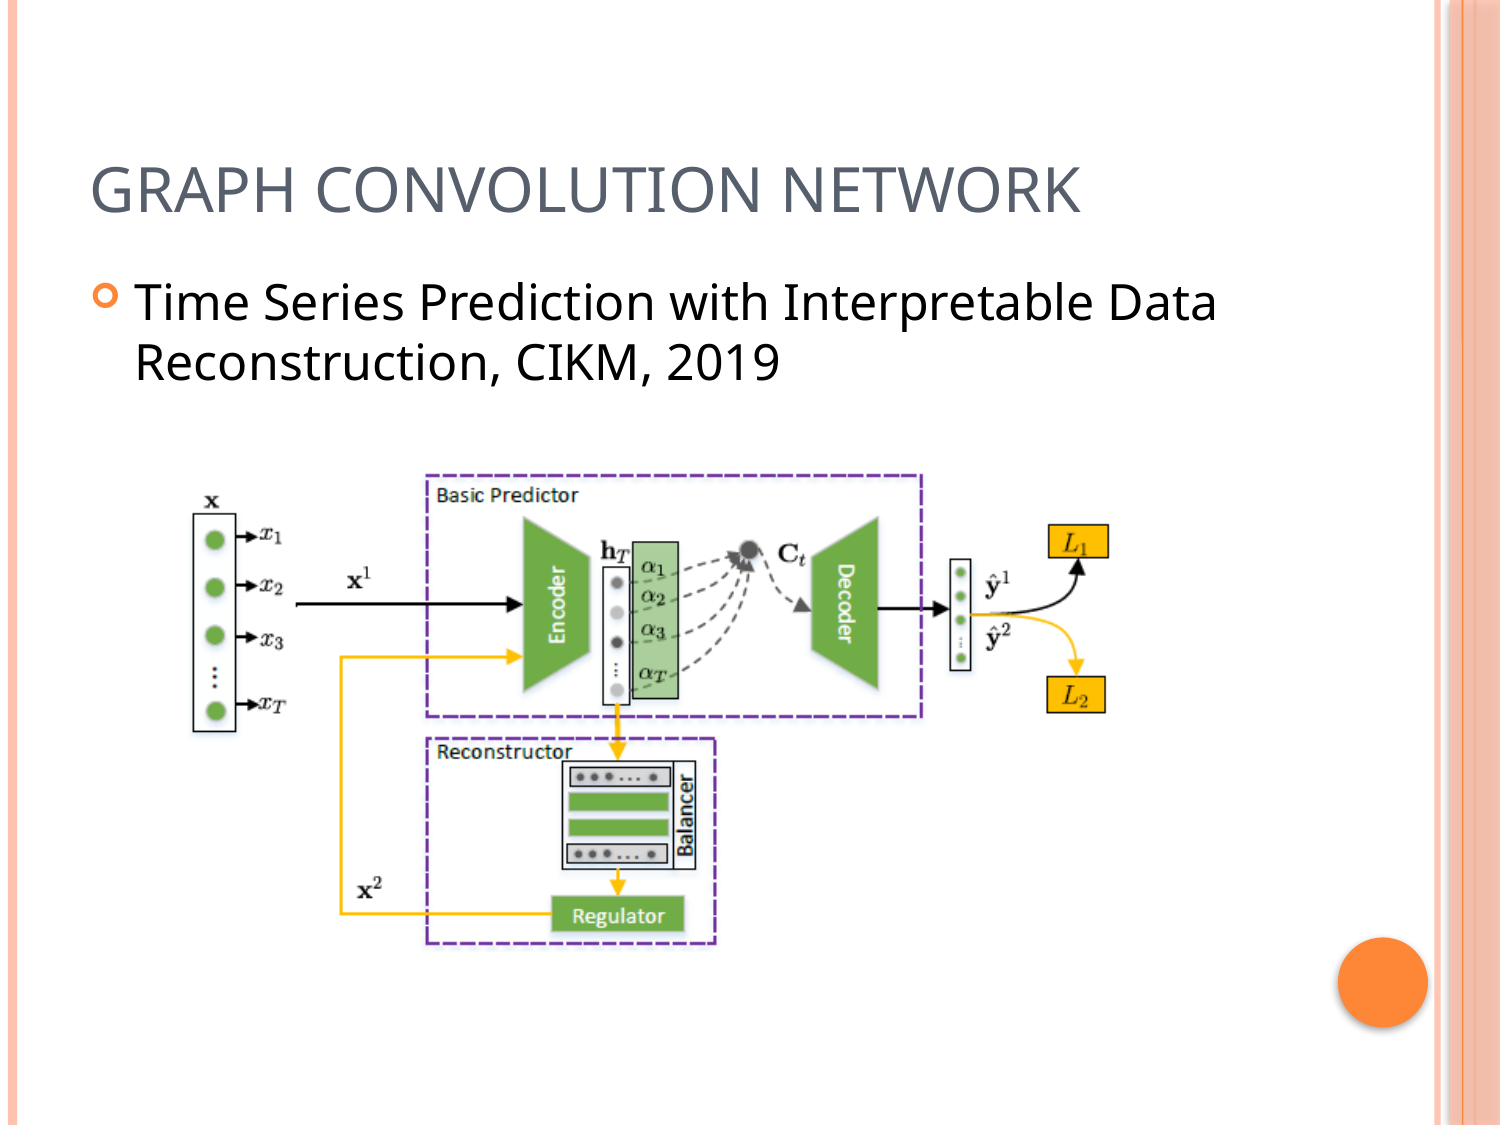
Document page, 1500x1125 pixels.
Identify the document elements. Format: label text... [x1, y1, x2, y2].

title Graph Convolution Network [75, 45, 1300, 233]
list Time Series Prediction with Interpretable Data Reconstruction, CIKM, 2019 [75, 262, 1300, 1062]
picture [135, 432, 1165, 998]
